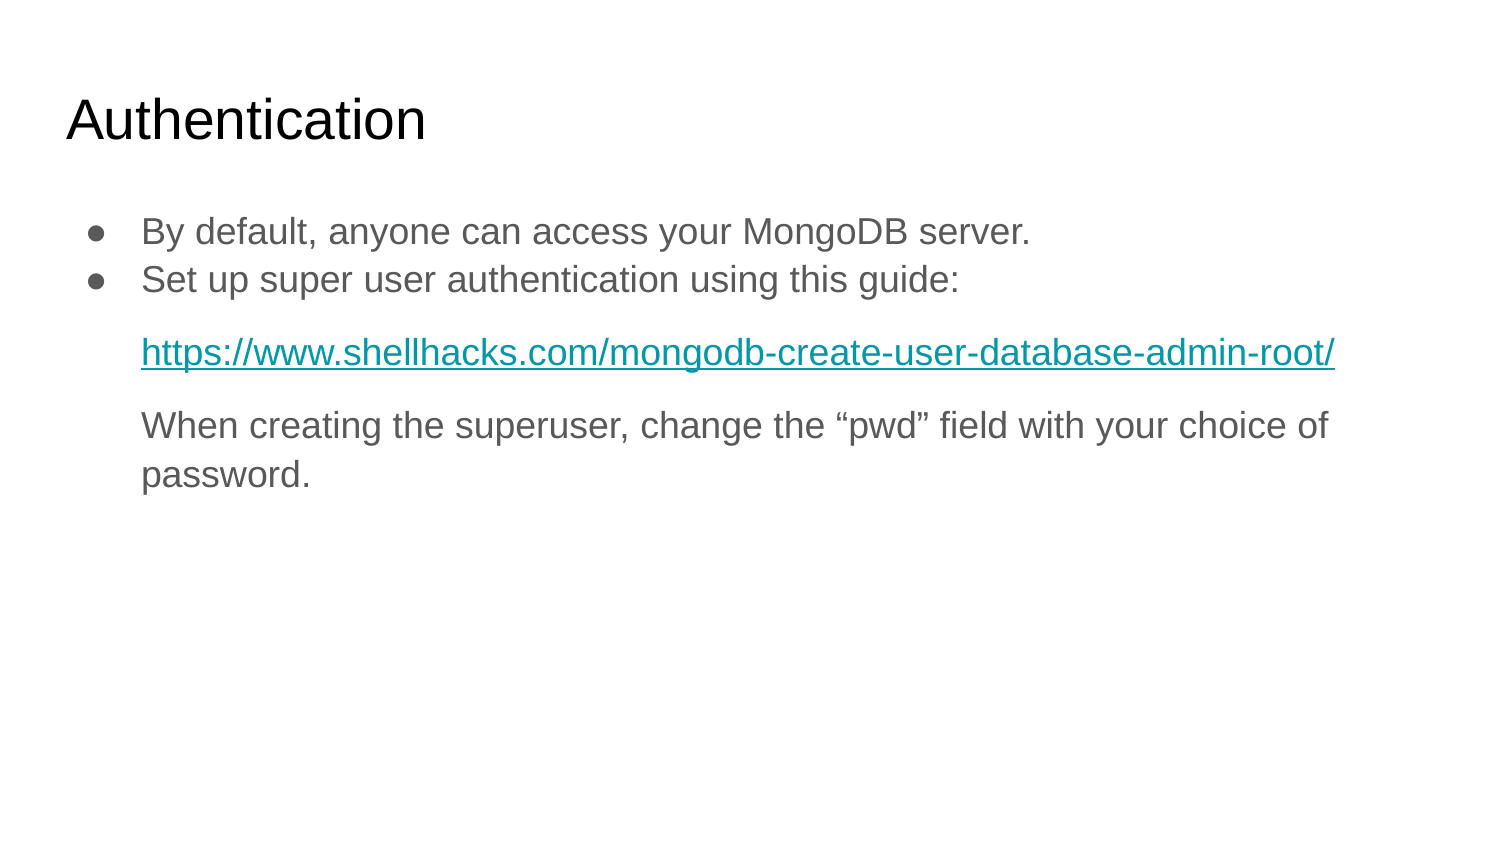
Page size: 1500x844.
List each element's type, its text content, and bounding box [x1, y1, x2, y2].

title Authentication [51, 72, 1449, 167]
list By default, anyone can access your MongoDB server. Set up super user authentication using this guide: https://www.shellhacks.com/mongodb-create-user-database-admin-root/ When creating the superuser, change the “pwd” field with your choice of password. [51, 189, 1449, 750]
